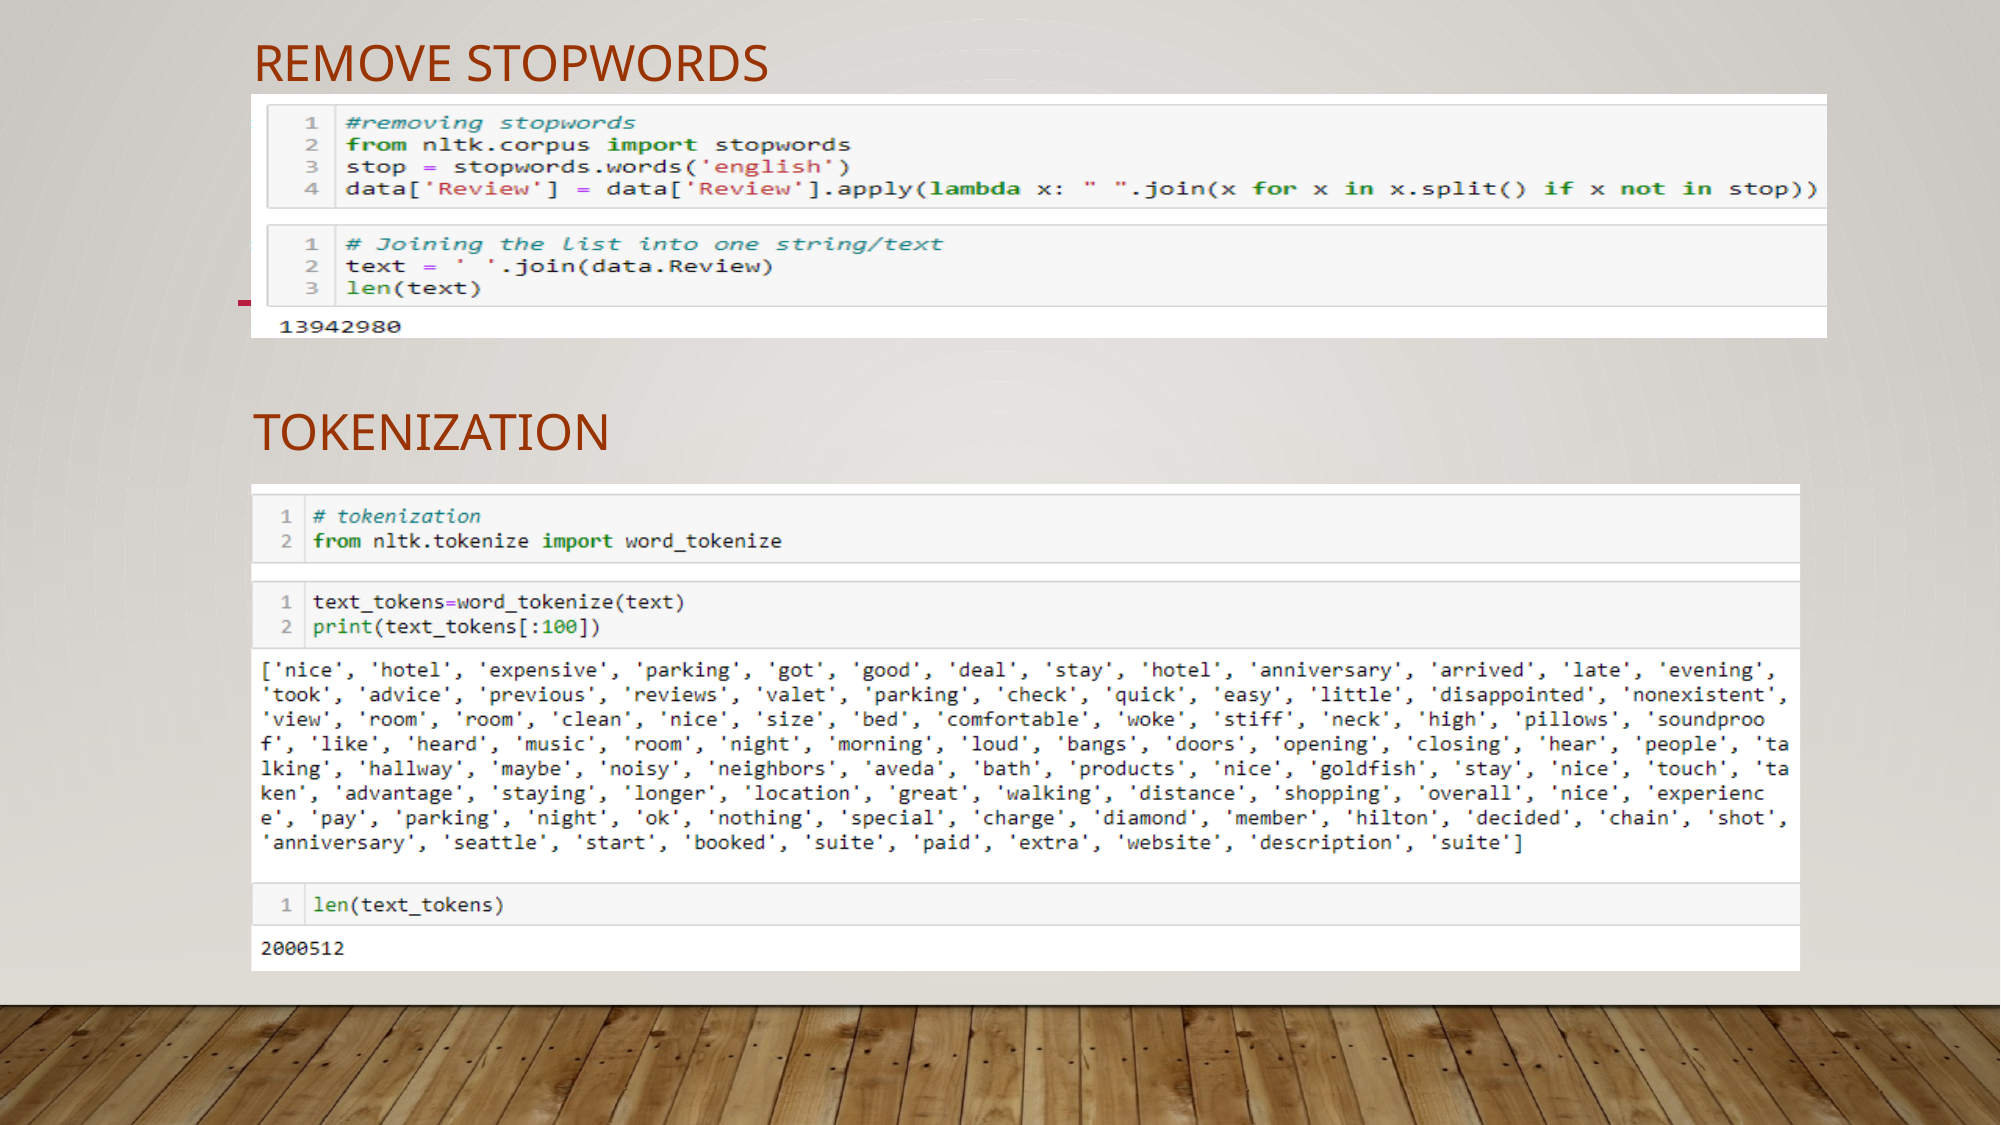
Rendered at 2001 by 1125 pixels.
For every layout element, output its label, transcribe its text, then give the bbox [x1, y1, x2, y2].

picture [251, 483, 1801, 972]
title Remove stopwords [238, 31, 1814, 204]
picture [0, 1005, 2000, 1125]
list TOKENIZATION [238, 229, 1814, 928]
picture [250, 94, 1827, 339]
